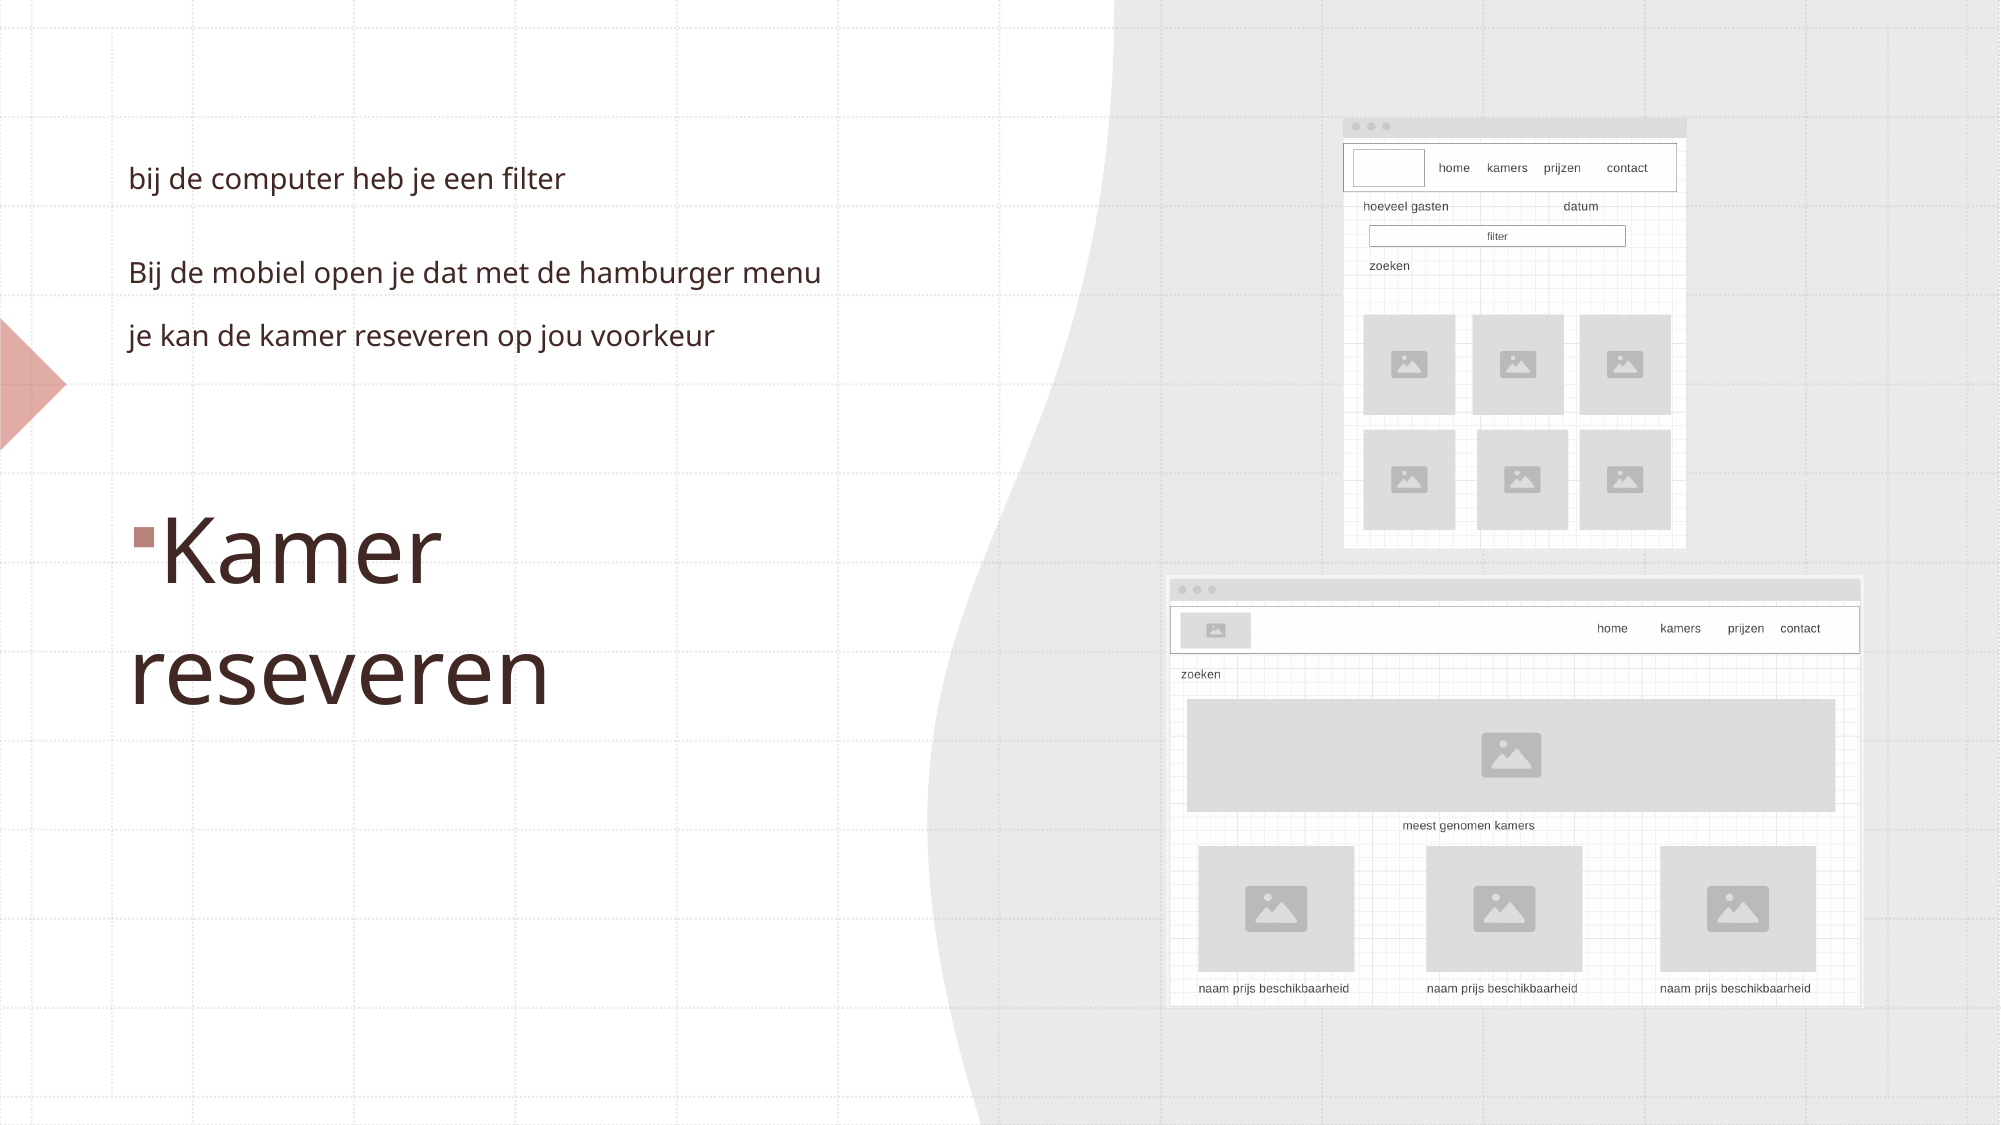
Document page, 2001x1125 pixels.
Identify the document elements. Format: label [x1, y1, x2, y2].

picture [1343, 118, 1687, 551]
list [1166, 575, 1864, 1008]
text_box [0, 0, 2000, 1125]
